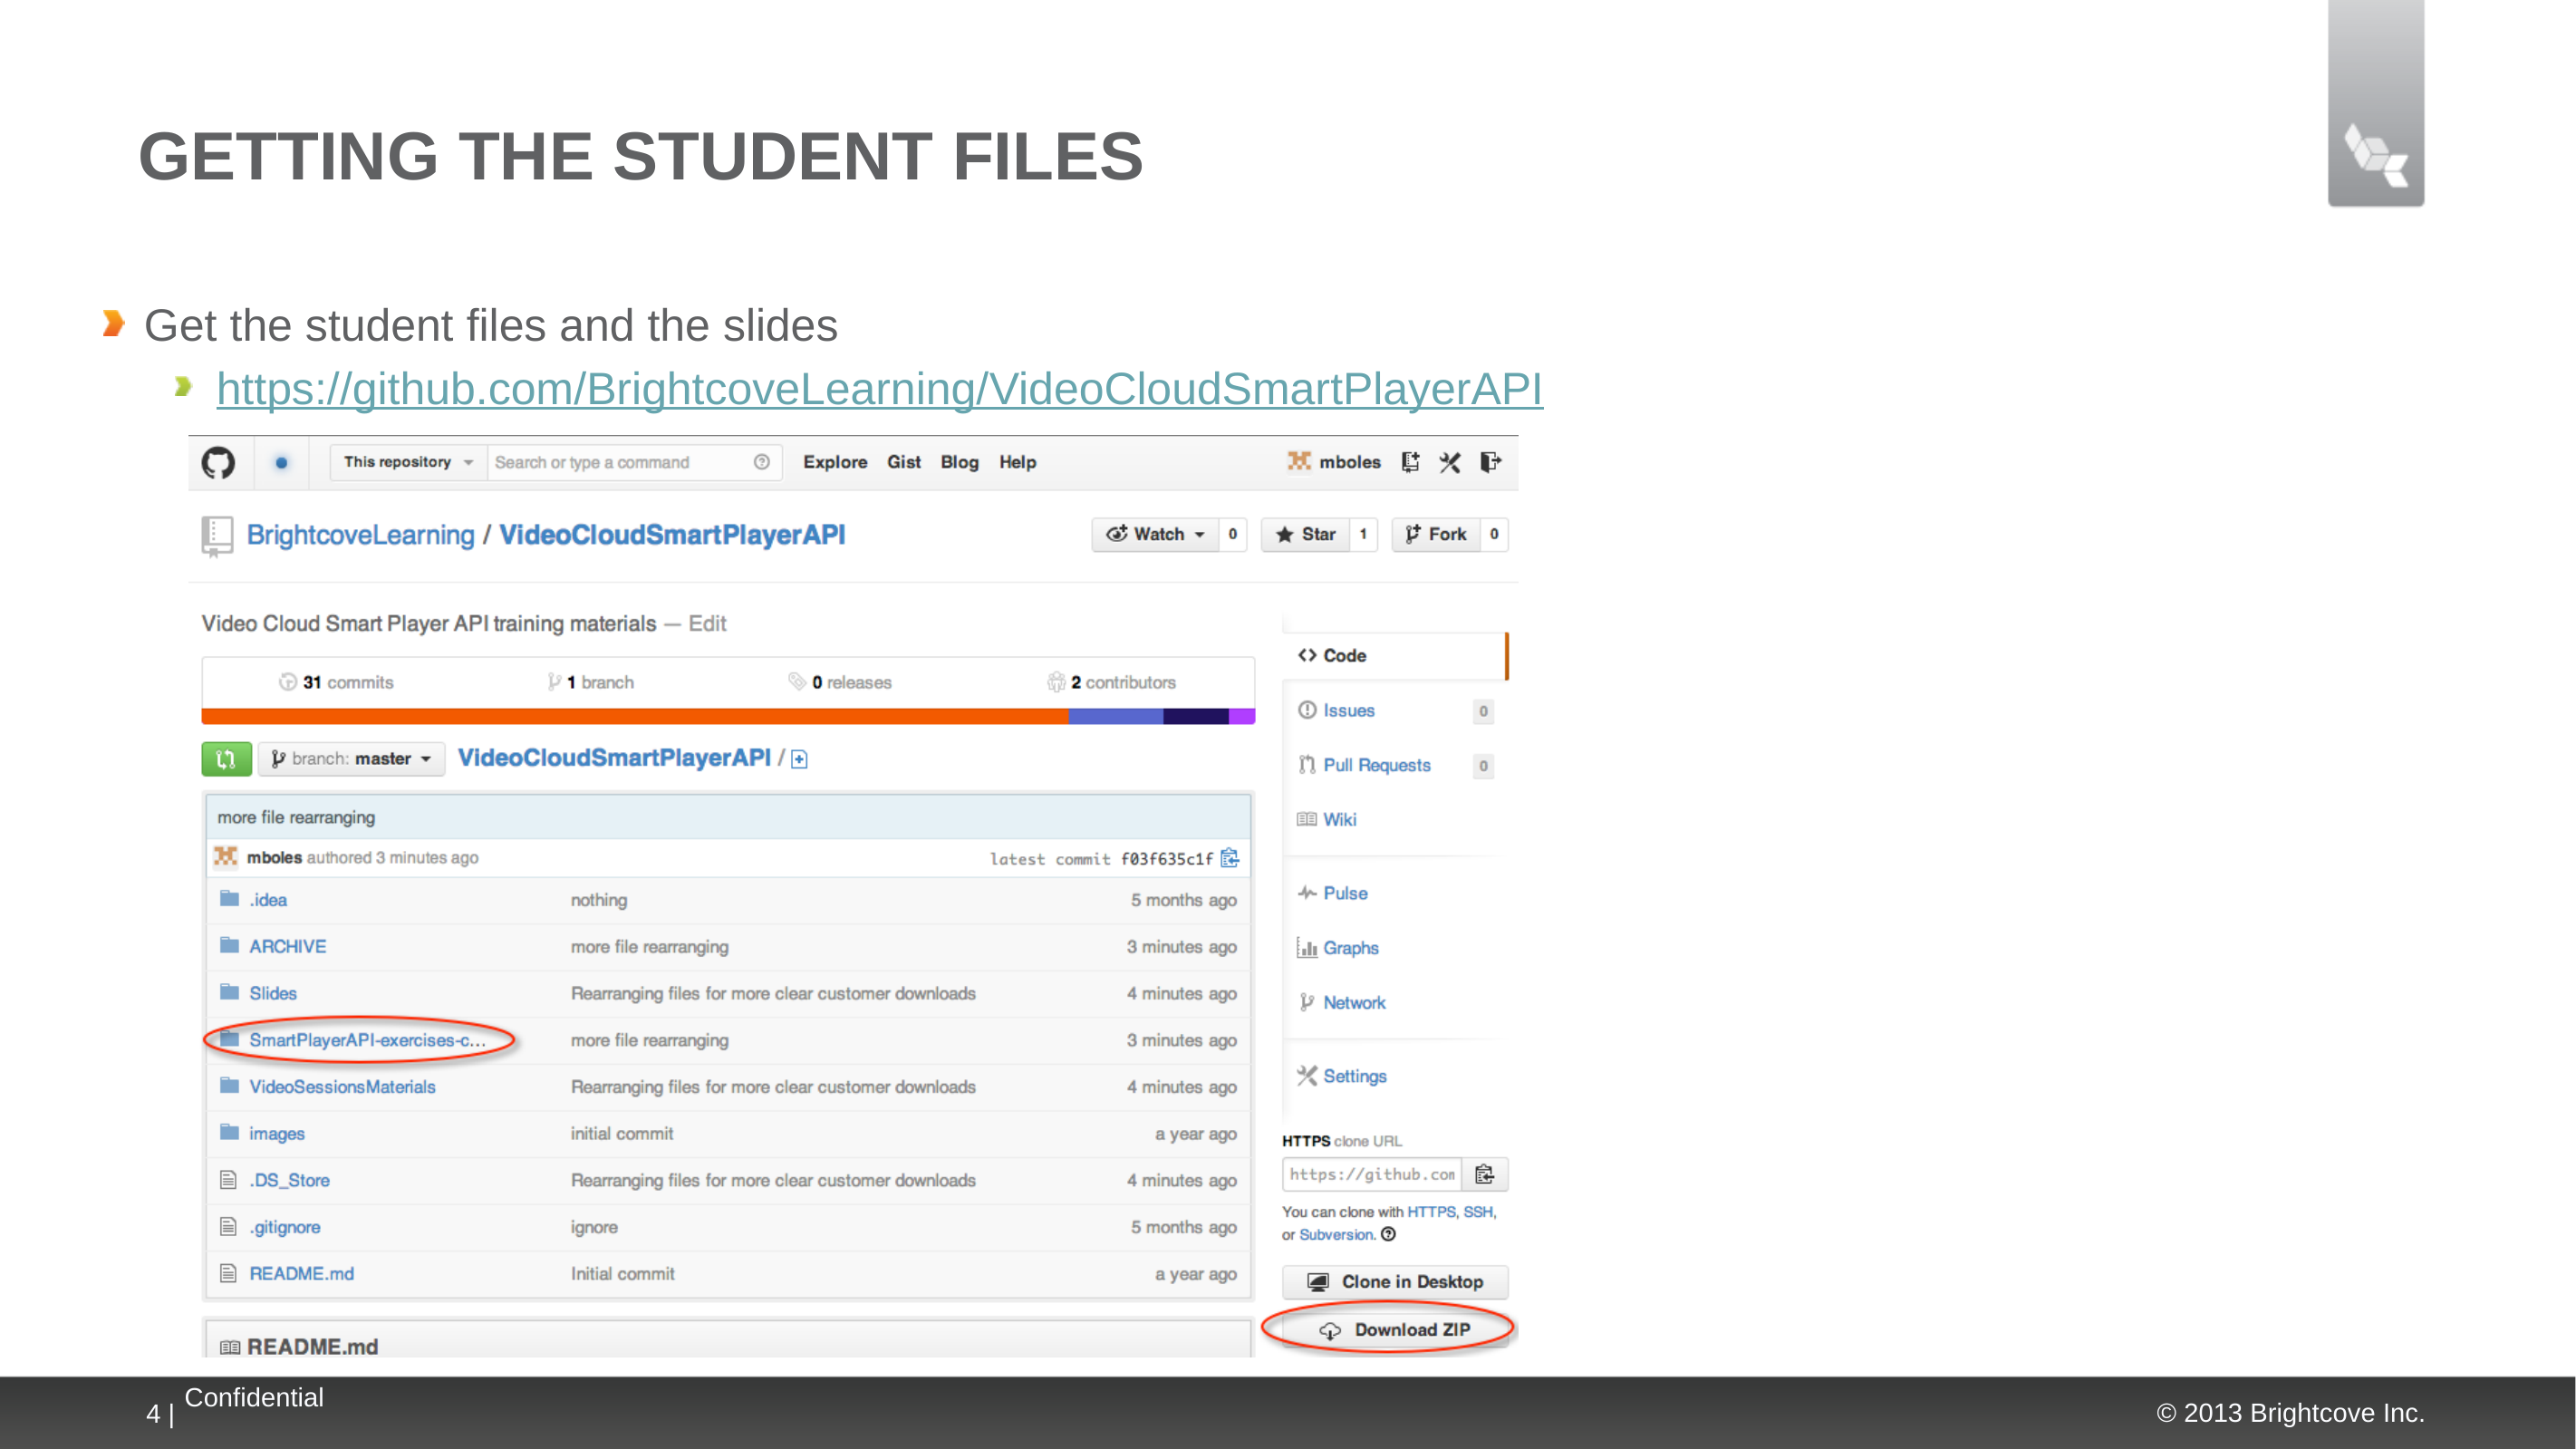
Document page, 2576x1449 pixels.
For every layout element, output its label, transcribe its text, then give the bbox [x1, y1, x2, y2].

slide_number 4 | [88, 1374, 171, 1449]
picture [0, 0, 2576, 1449]
footer Confidential [171, 1374, 988, 1449]
title getting the student files [115, 43, 2270, 261]
list Get the student files and the slides https://github.com/BrightcoveLearning/VideoCloudSmartPlayerAPI [80, 284, 1632, 468]
